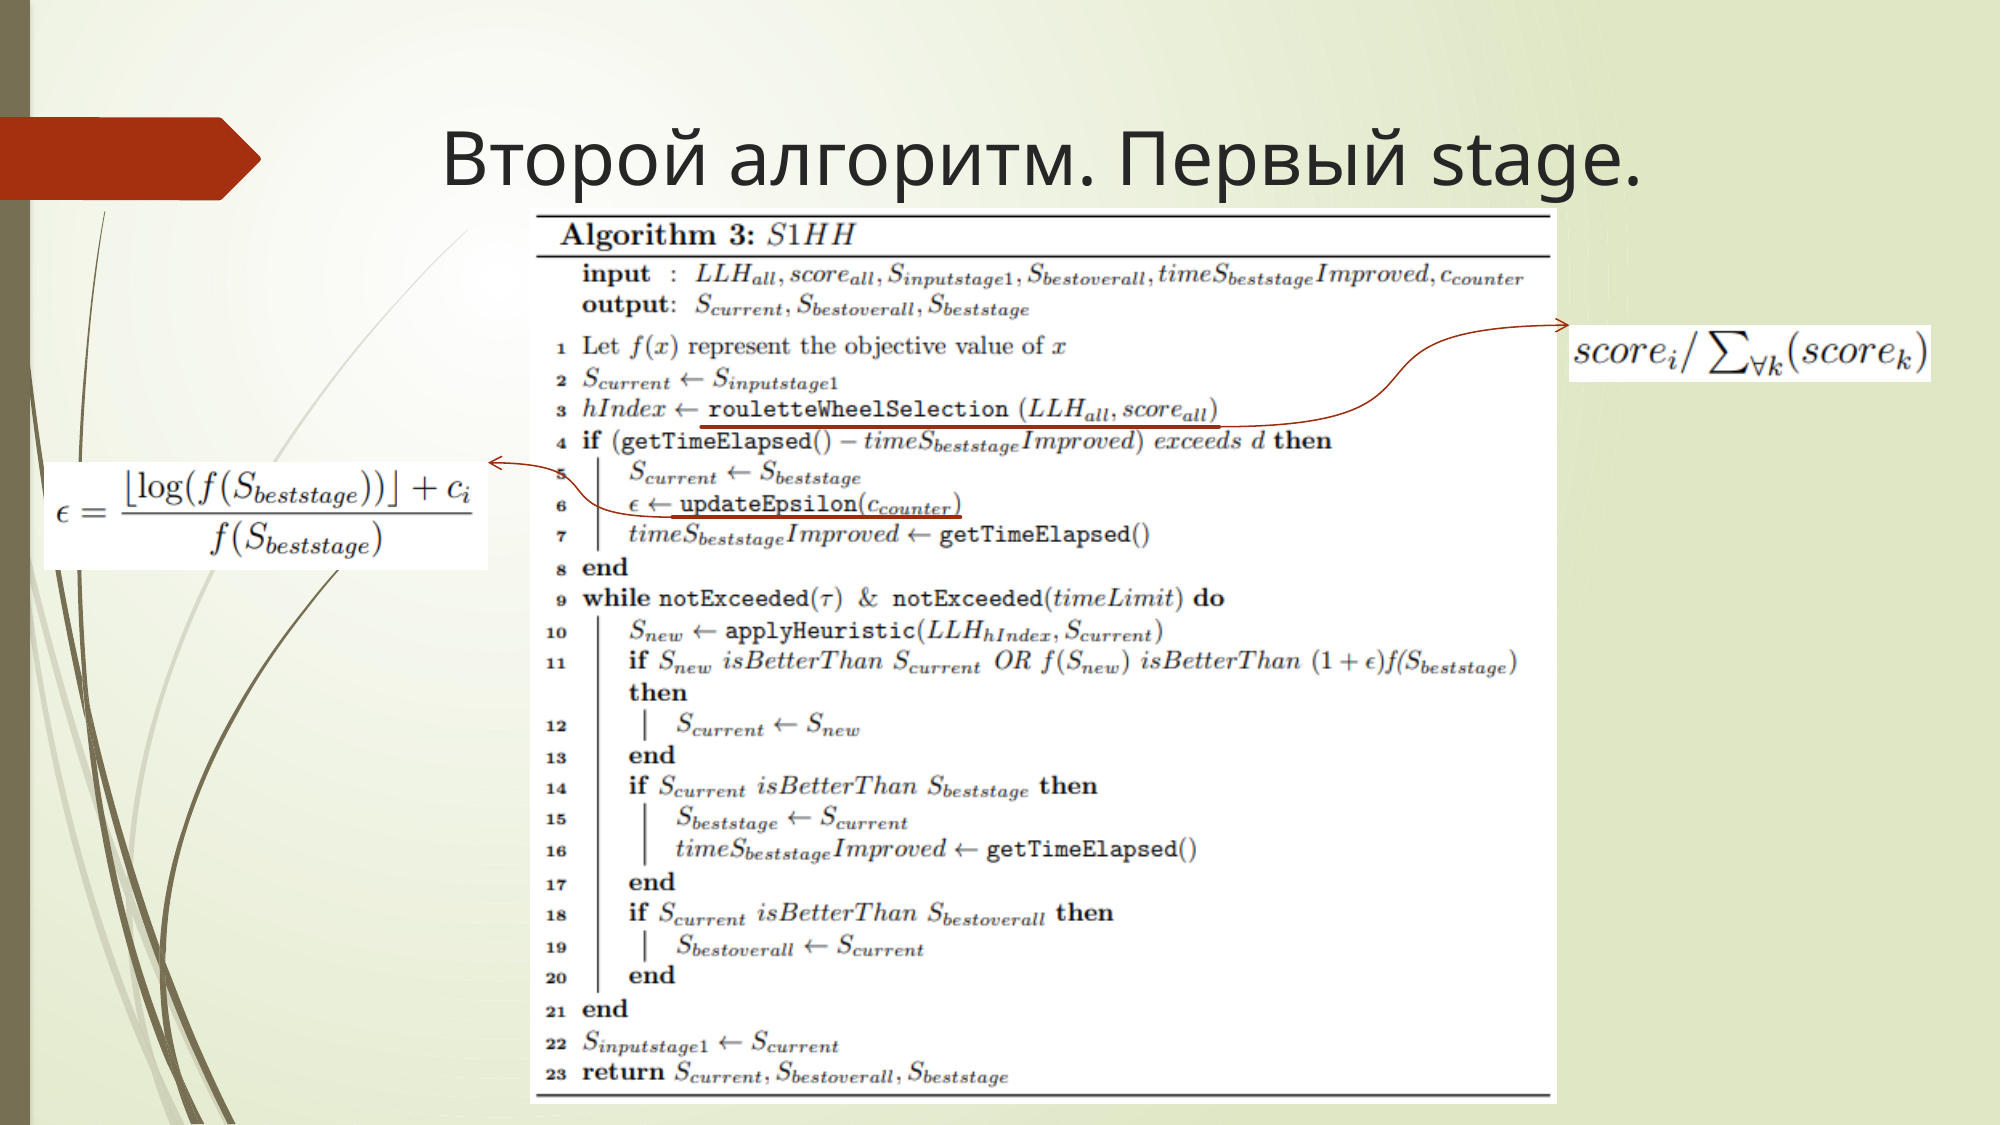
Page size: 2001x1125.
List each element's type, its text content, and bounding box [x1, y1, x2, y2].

title Второй алгоритм. Первый stage. [425, 102, 1888, 313]
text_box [1218, 324, 1570, 427]
picture [1570, 324, 1931, 382]
picture [44, 462, 489, 571]
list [529, 207, 1558, 1104]
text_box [487, 462, 673, 518]
